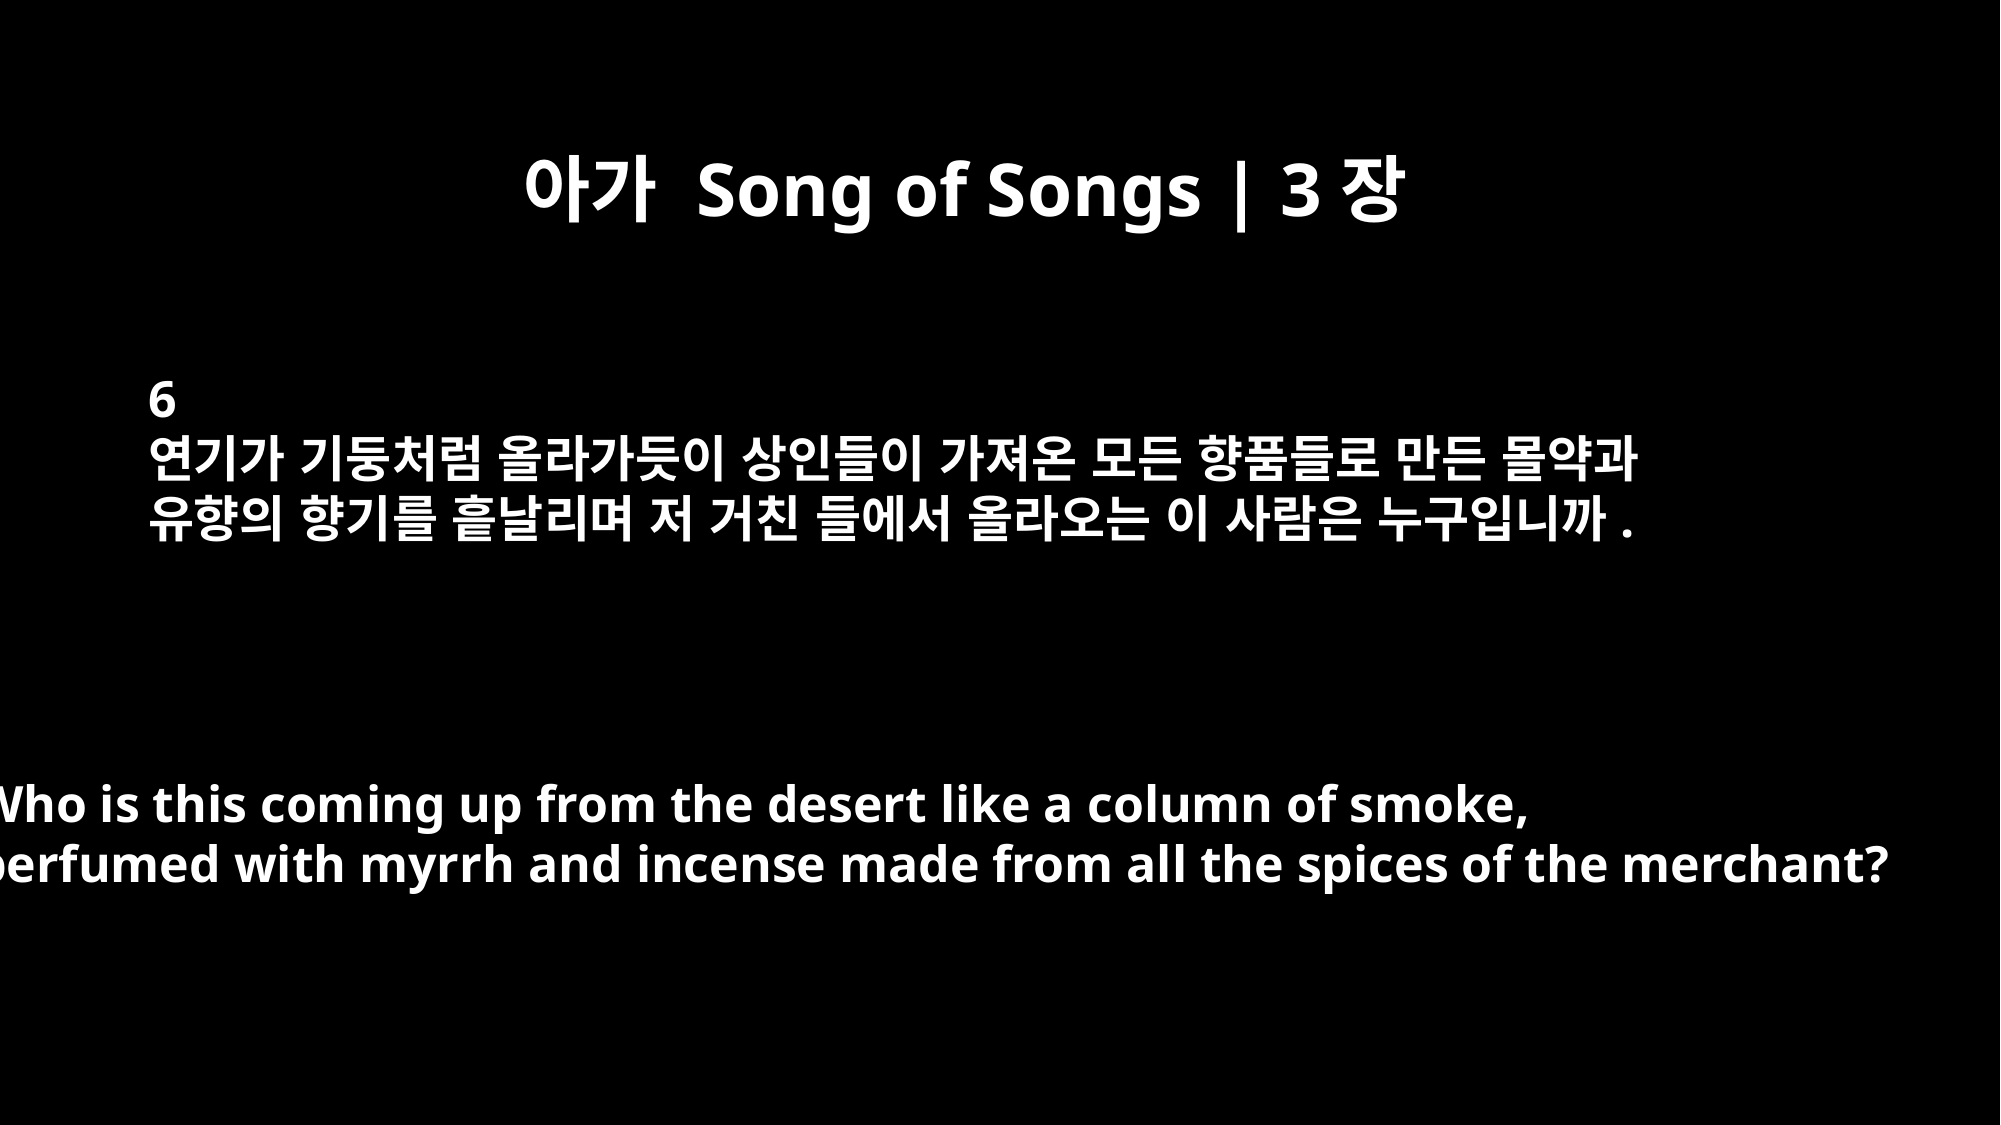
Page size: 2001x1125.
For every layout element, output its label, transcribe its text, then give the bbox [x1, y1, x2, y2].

text_box 아가 Song of Songs | 3장 [508, 136, 1424, 239]
text_box 6 연기가 기둥처럼 올라가듯이 상인들이 가져온 모든 향품들로 만든 몰약과 유향의 향기를 흩날리며 저 거친 들에서 올라오는 이 사람은 누구입니까. [133, 359, 1656, 555]
text_box Who is this coming up from the desert like a column of smoke, perfumed with myrrh and incense made from all the spices of the merchant? [0, 764, 1905, 900]
